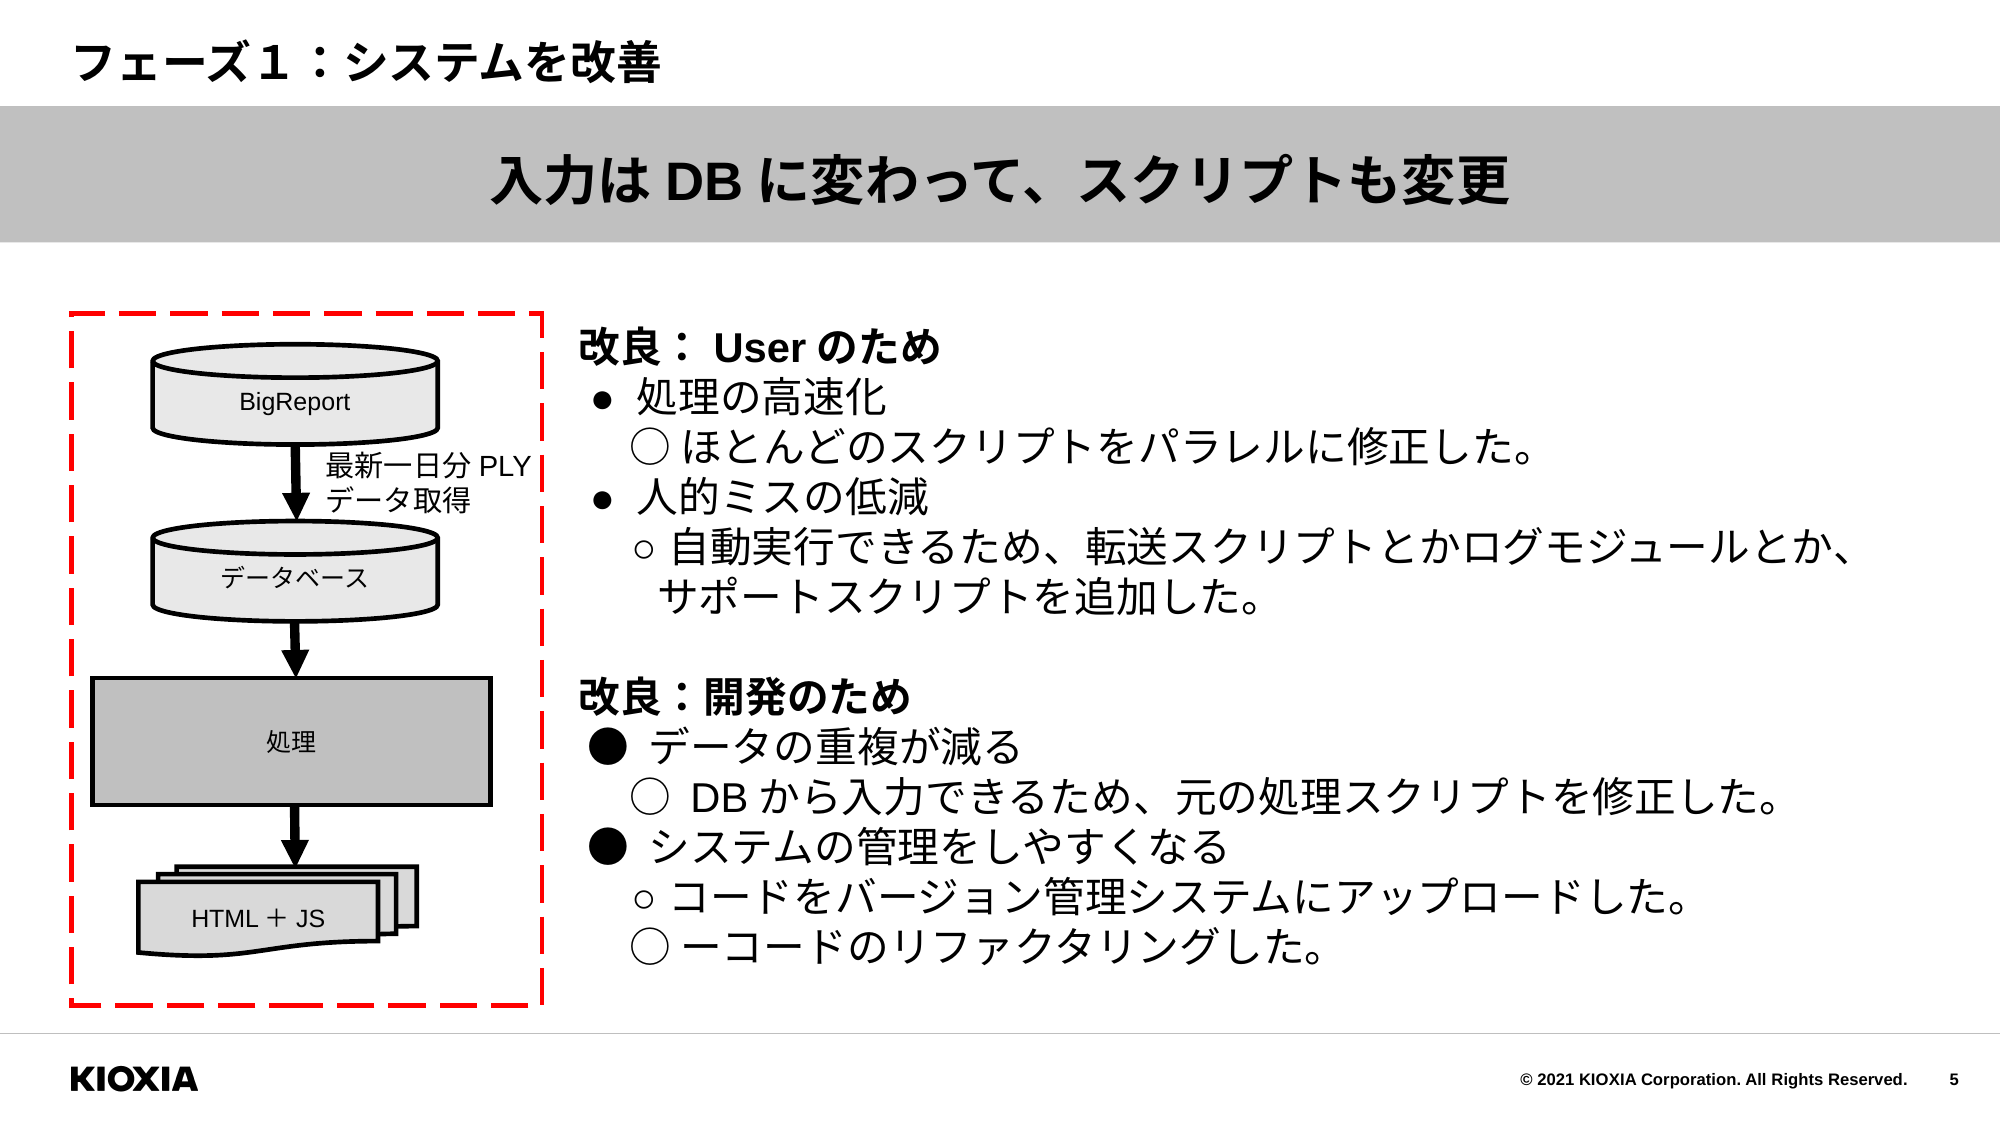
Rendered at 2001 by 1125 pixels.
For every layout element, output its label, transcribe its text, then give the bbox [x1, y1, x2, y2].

list 入力はDBに変わって、スクリプトも変更 [0, 106, 2000, 243]
title フェーズ１：システムを改善 [70, 22, 1930, 94]
picture [0, 1032, 210, 1125]
text_box 改良：Userのため ● 処理の高速化 ○ ほとんどのスクリプトをパラレルに修正した。 ● 人的ミスの低減 ○ 自動実行できるため、転送スクリプトとかログモジュールとか、 サポートスクリプトを追加した。 改良：開発のため ● データの重複が減る ○ DBから入力できるため、元の処理スクリプトを修正した。 ● システムの管理をしやすくなる ○ コードをバージョン管理システムにアップロードした。 ○ ーコードのリファクタリングした。 [567, 313, 1930, 979]
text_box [71, 313, 567, 1006]
